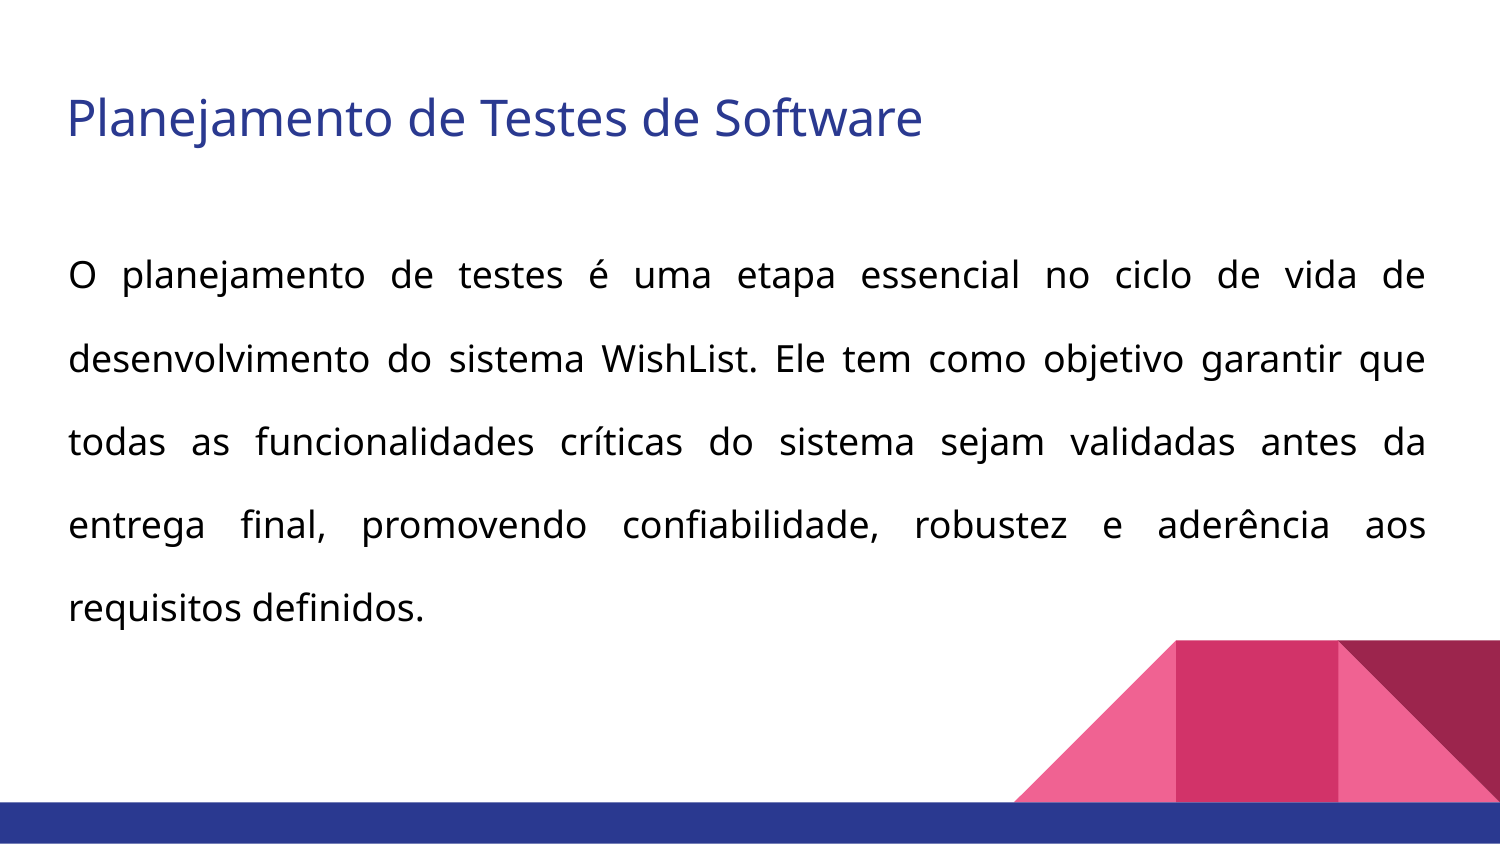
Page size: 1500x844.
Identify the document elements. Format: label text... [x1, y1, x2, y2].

list O planejamento de testes é uma etapa essencial no ciclo de vida de desenvolvimento do sistema WishList. Ele tem como objetivo garantir que todas as funcionalidades críticas do sistema sejam validadas antes da entrega final, promovendo confiabilidade, robustez e aderência aos requisitos definidos. [51, 201, 1449, 750]
title Planejamento de Testes de Software [51, 67, 1449, 167]
